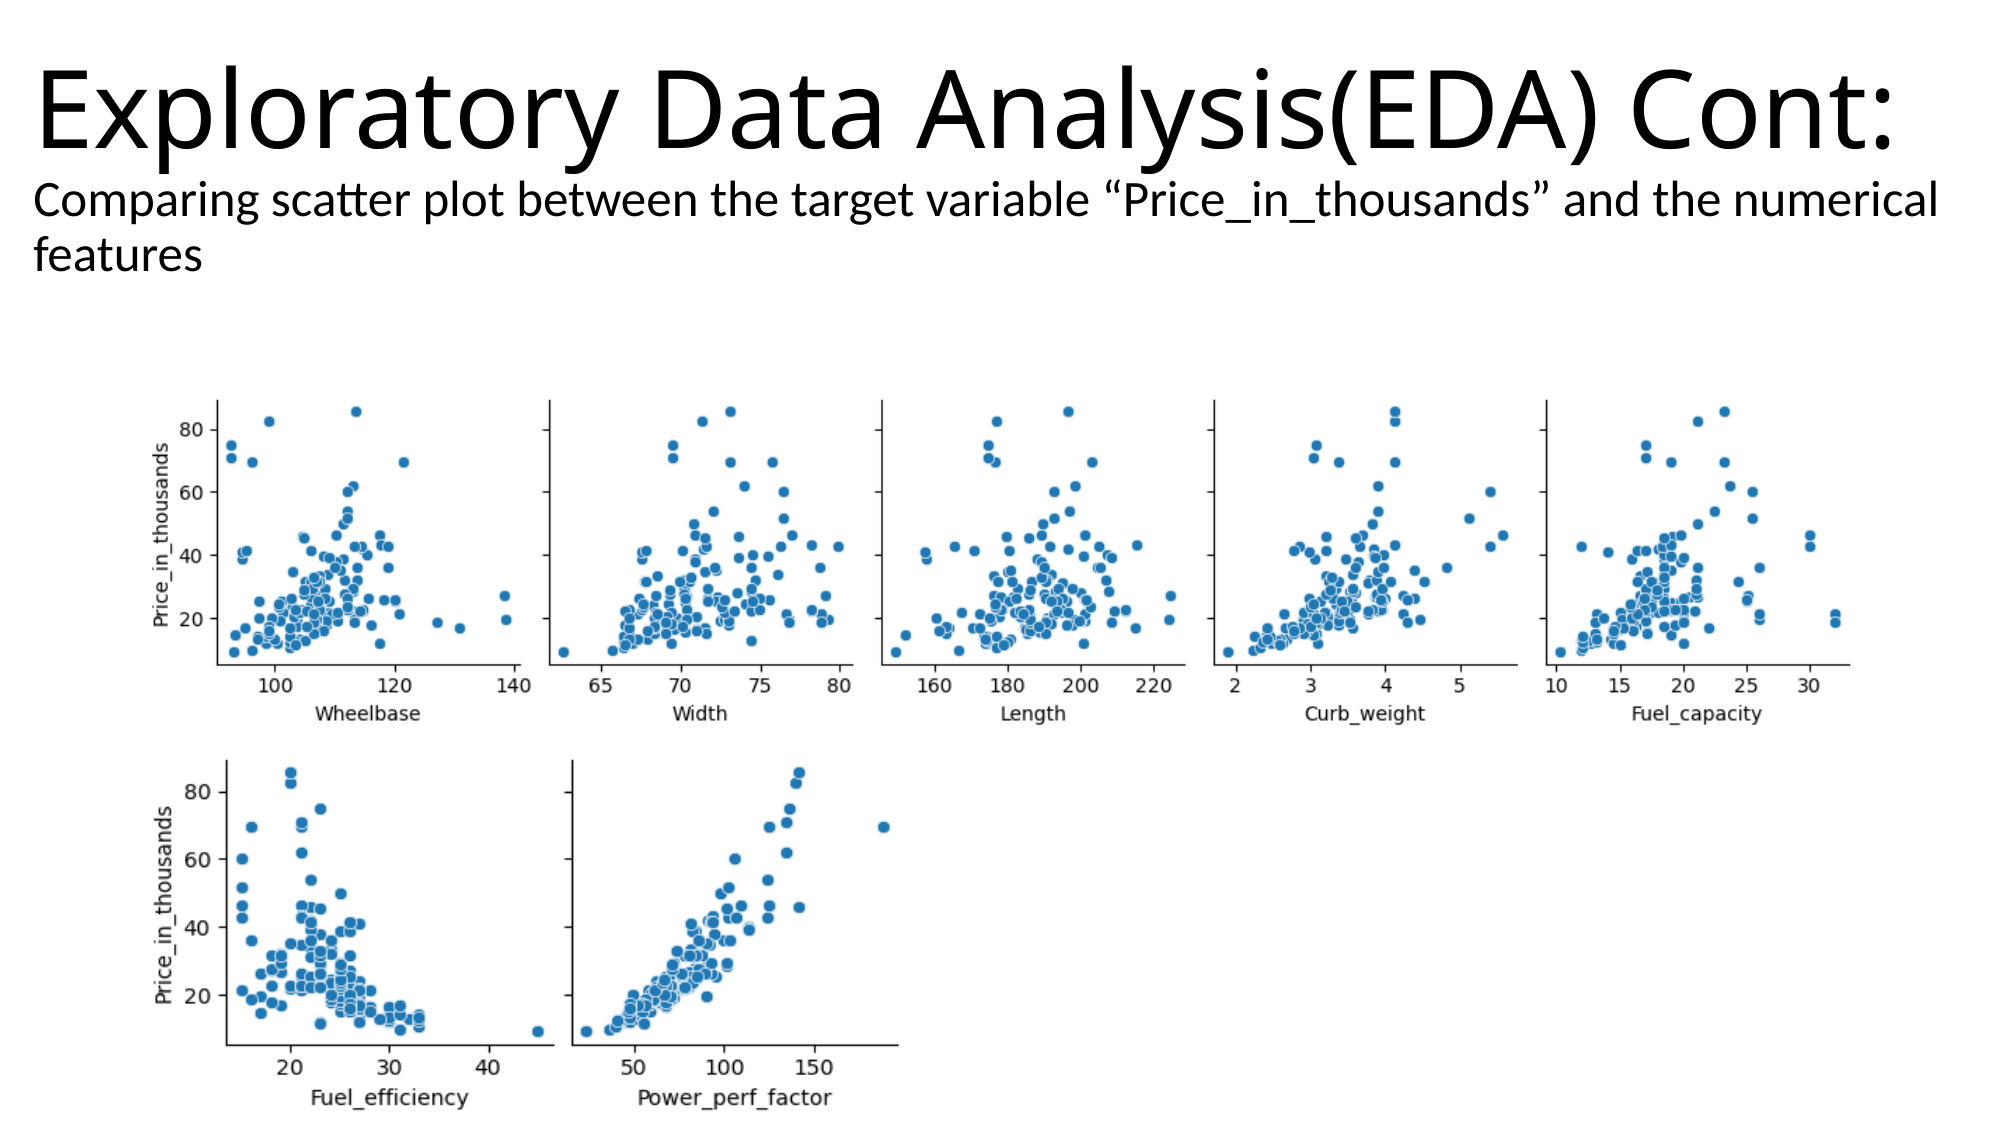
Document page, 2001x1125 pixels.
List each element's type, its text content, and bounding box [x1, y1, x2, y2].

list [137, 386, 1863, 739]
picture [137, 745, 913, 1125]
title Exploratory Data Analysis(EDA) Cont: Comparing scatter plot between the target variable “Price_in_thousands” and the numerical features [18, 23, 1972, 314]
